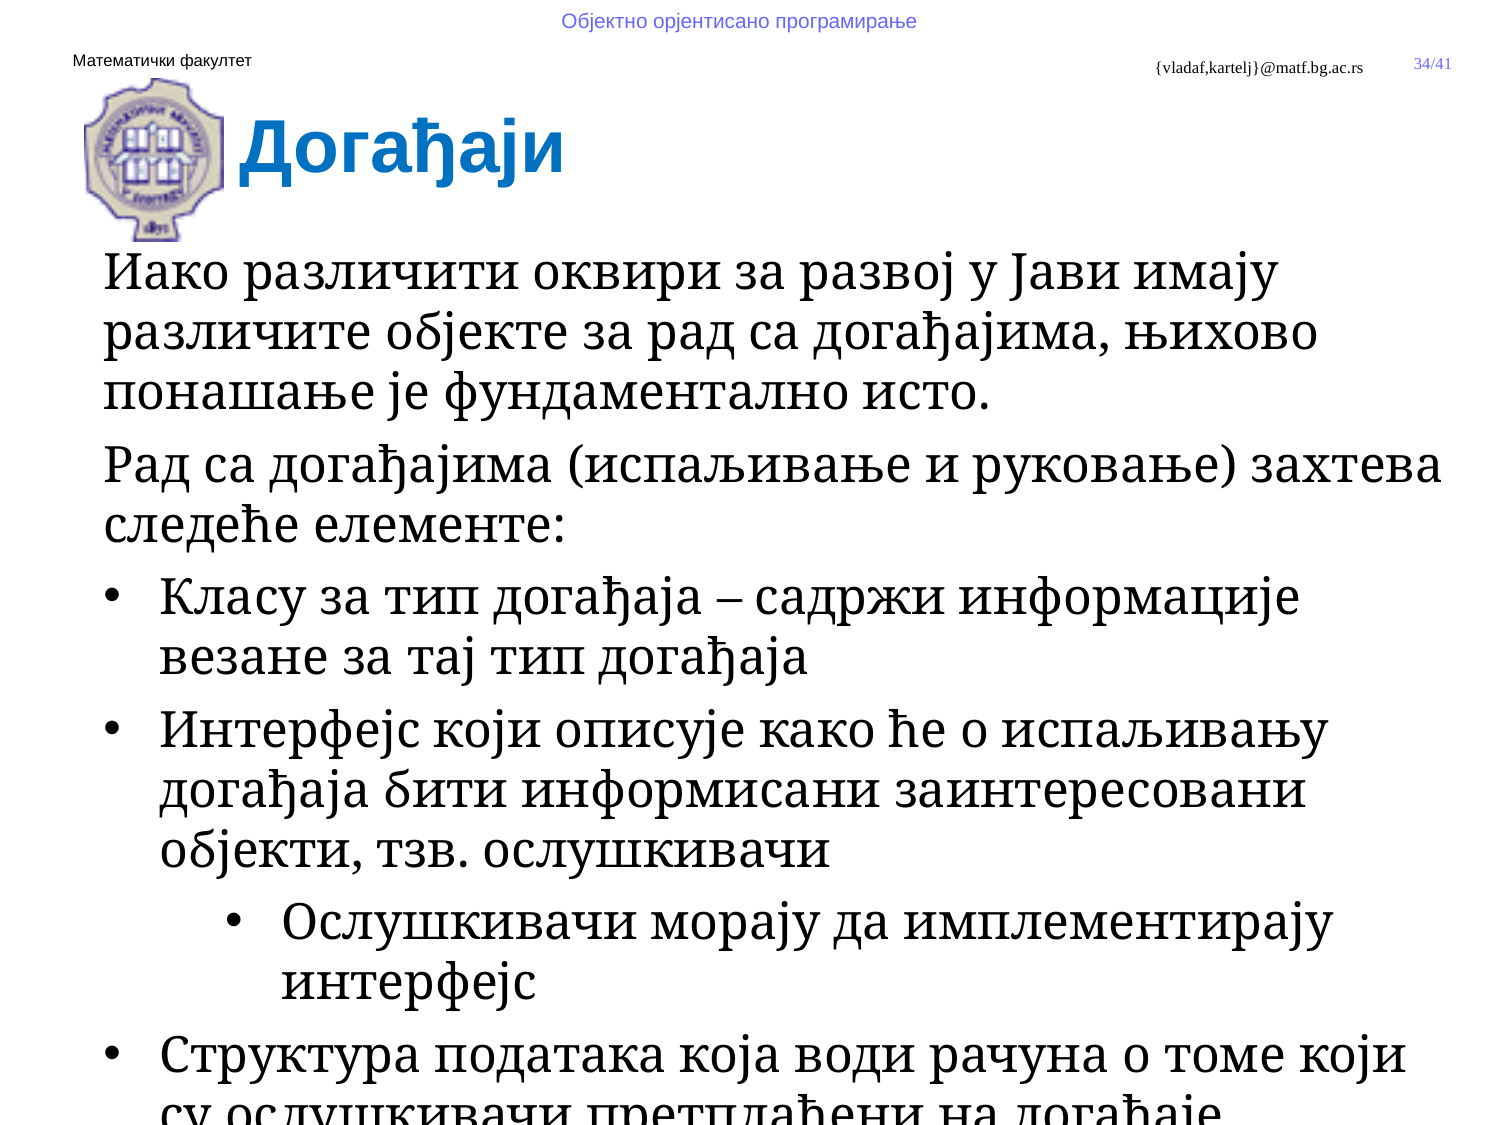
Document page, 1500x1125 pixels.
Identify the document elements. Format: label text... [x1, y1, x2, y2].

text_box Догађаји [224, 90, 1500, 233]
picture [84, 78, 224, 242]
text_box Иако различити оквири за развој у Јави имају различите објекте за рад са догађајима, њихово понашање је фундаментално исто. Рад са догађајима (испаљивање и руковање) захтева следеће елементе: Класу за тип догађаја – садржи информације везане за тај тип догађаја Интерфејс који описује како ће о испаљивању догађаја бити информисани заинтересовани објекти, тзв. ослушкивачи Ослушкивачи морају да имплементирају интерфејс Структура података која води рачуна о томе који су ослушкивачи претплаћени на догађаје Методи којима се омогућује да се додају/уклоне ослушкивачи на догађаје [88, 232, 1475, 1125]
